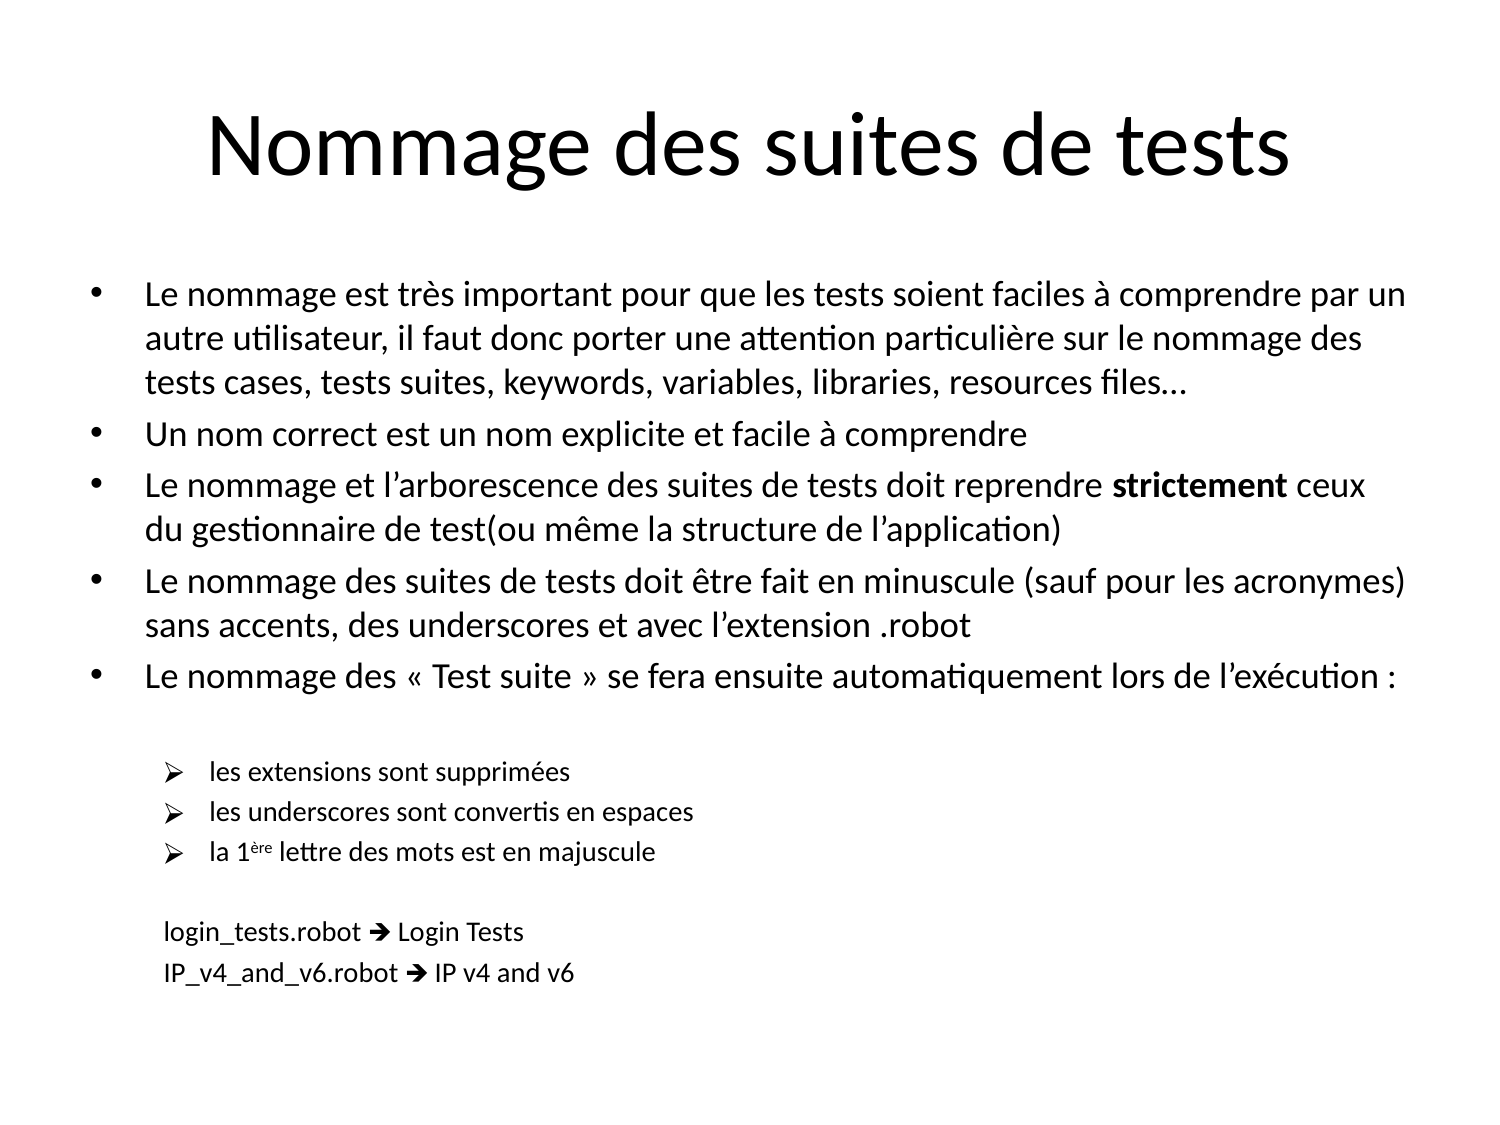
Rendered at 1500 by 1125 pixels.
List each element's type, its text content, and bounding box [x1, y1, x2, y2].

list Le nommage est très important pour que les tests soient faciles à comprendre par un autre utilisateur, il faut donc porter une attention particulière sur le nommage des tests cases, tests suites, keywords, variables, libraries, resources files… Un nom correct est un nom explicite et facile à comprendre Le nommage et l’arborescence des suites de tests doit reprendre strictement ceux du gestionnaire de test(ou même la structure de l’application) Le nommage des suites de tests doit être fait en minuscule (sauf pour les acronymes) sans accents, des underscores et avec l’extension .robot Le nommage des « Test suite » se fera ensuite automatiquement lors de l’exécution : les extensions sont supprimées les underscores sont convertis en espaces la 1ère lettre des mots est en majuscule login_tests.robot 🡺 Login Tests IP_v4_and_v6.robot 🡺 IP v4 and v6 [75, 262, 1425, 1005]
title Nommage des suites de tests [75, 45, 1425, 233]
